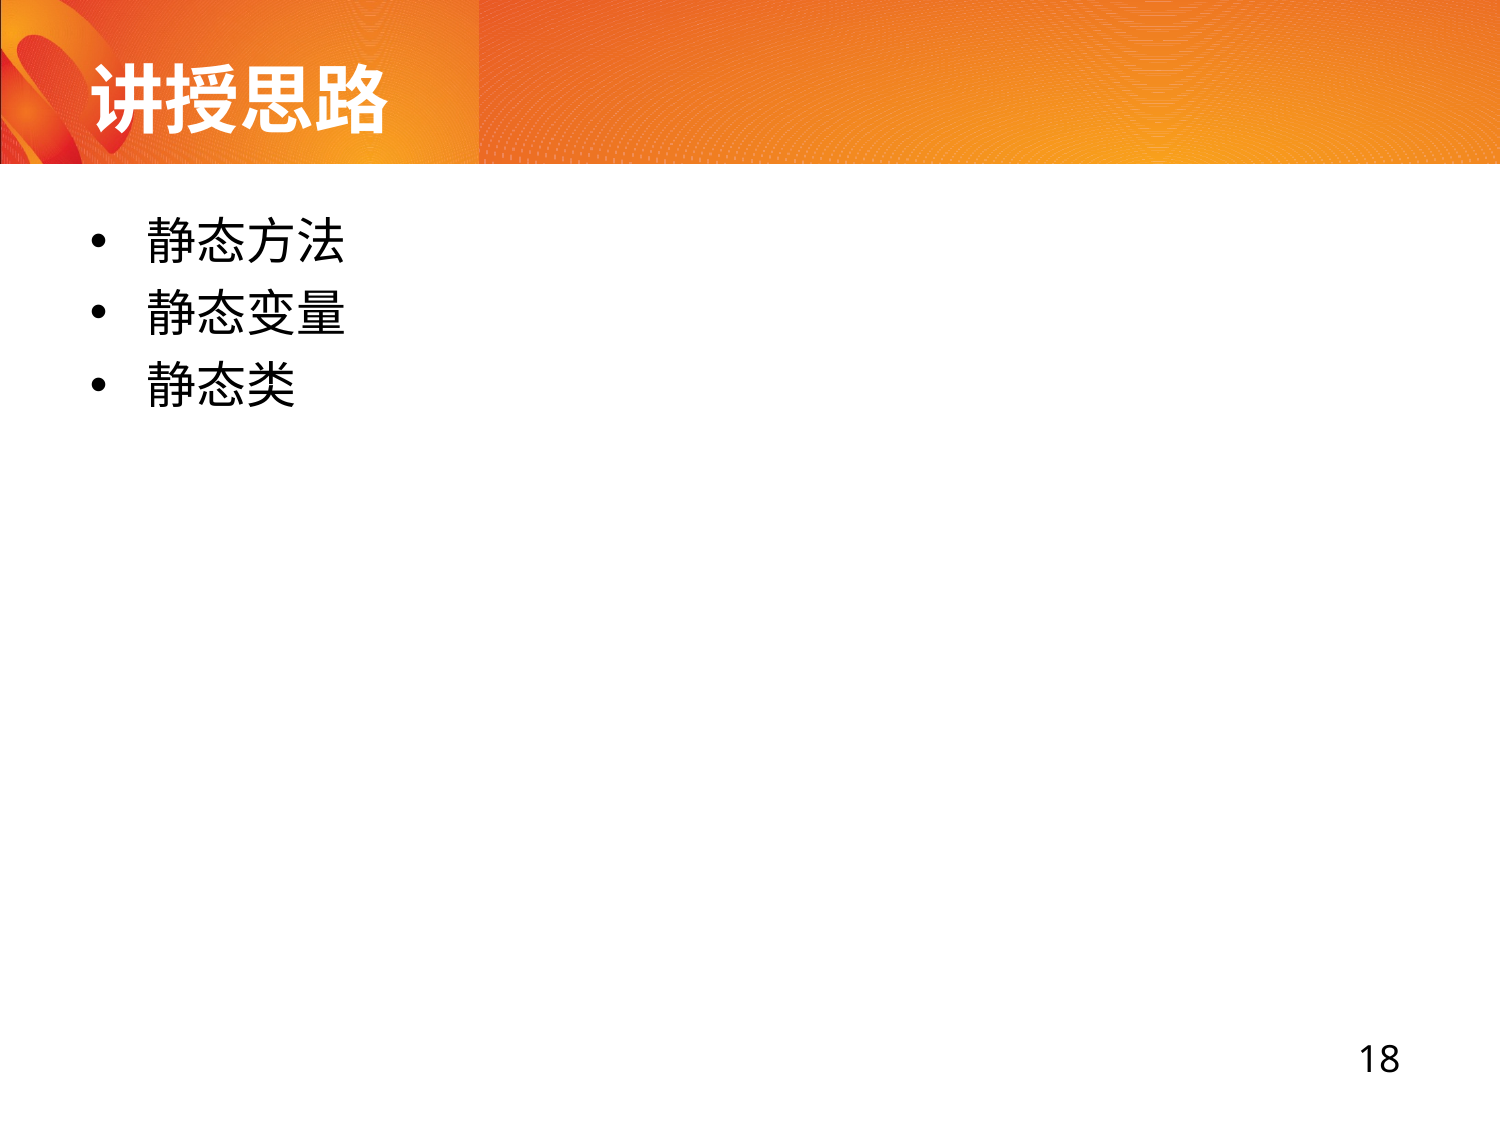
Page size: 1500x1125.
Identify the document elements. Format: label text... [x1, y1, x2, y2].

list 静态方法 静态变量 静态类 [75, 190, 1425, 1005]
title 讲授思路 [75, 45, 1425, 167]
picture [0, 0, 1500, 164]
